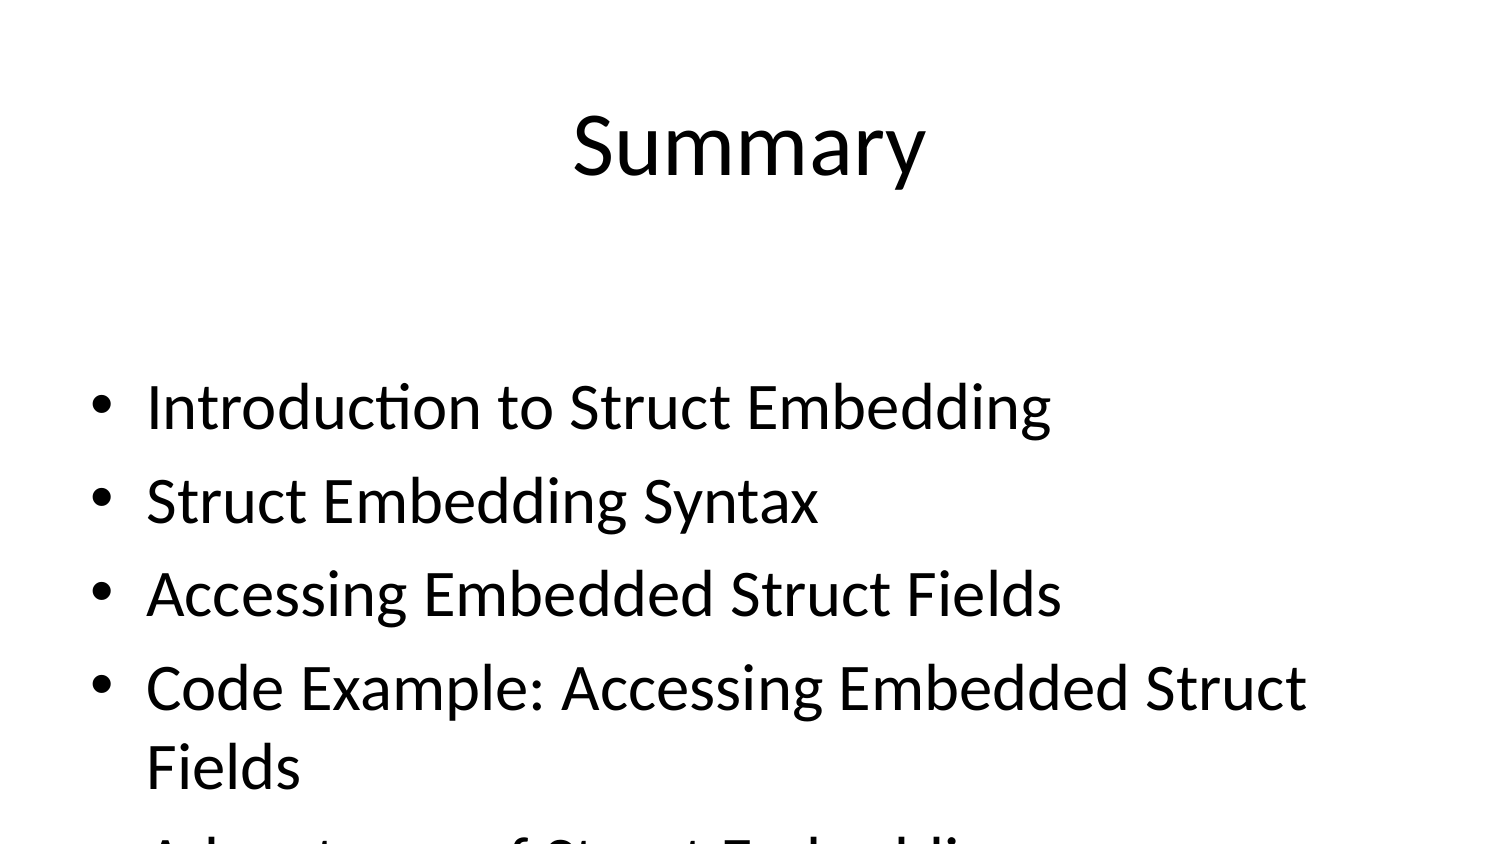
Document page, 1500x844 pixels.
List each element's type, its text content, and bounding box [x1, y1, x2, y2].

title Summary [75, 45, 1425, 233]
list Introduction to Struct Embedding Struct Embedding Syntax Accessing Embedded Struct Fields Code Example: Accessing Embedded Struct Fields Advantages of Struct Embedding Method Inheritance in Embedded Structs Code Example: Inherited Methods Limitations of Struct Embedding Handling Method Conflicts in Embedded Structs Code Example: Resolving Method Conflicts [75, 262, 1425, 844]
